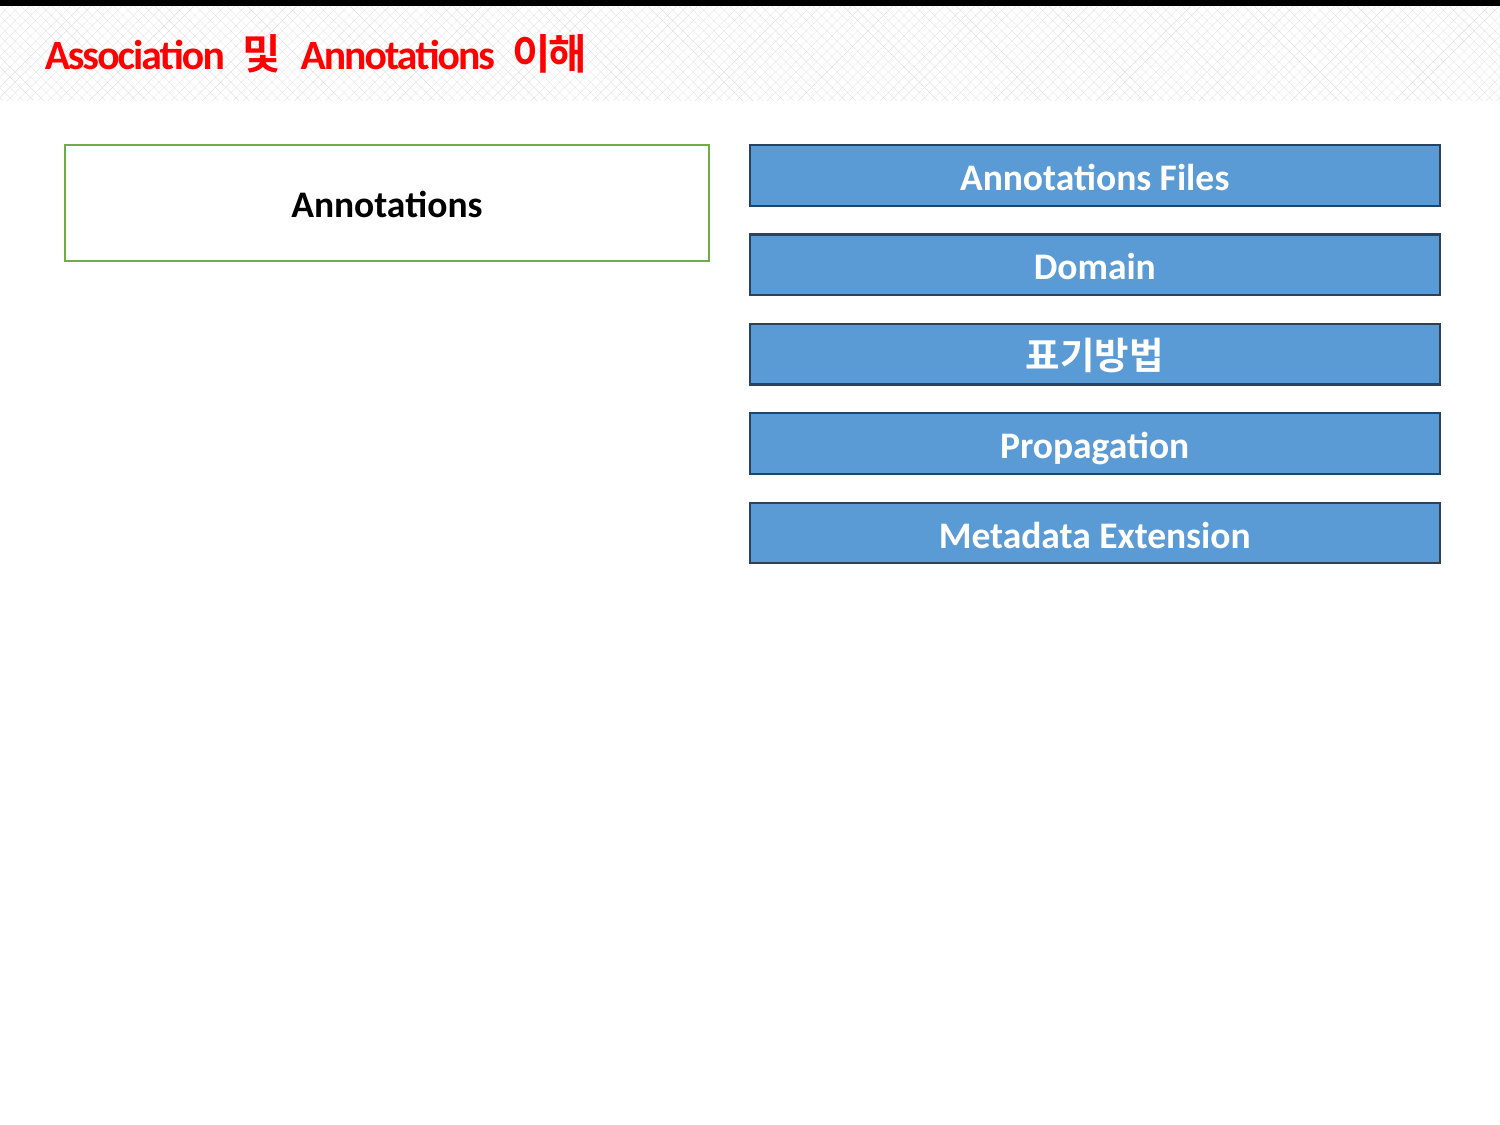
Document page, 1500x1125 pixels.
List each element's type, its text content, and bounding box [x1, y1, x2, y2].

text_box Domain [749, 233, 1441, 296]
text_box Propagation [749, 412, 1441, 475]
title Association 및 Annotations 이해 [29, 17, 1440, 86]
text_box Annotations Files [749, 144, 1441, 207]
text_box 표기방법 [749, 323, 1441, 386]
text_box Metadata Extension [749, 502, 1441, 564]
text_box Annotations [64, 144, 710, 262]
